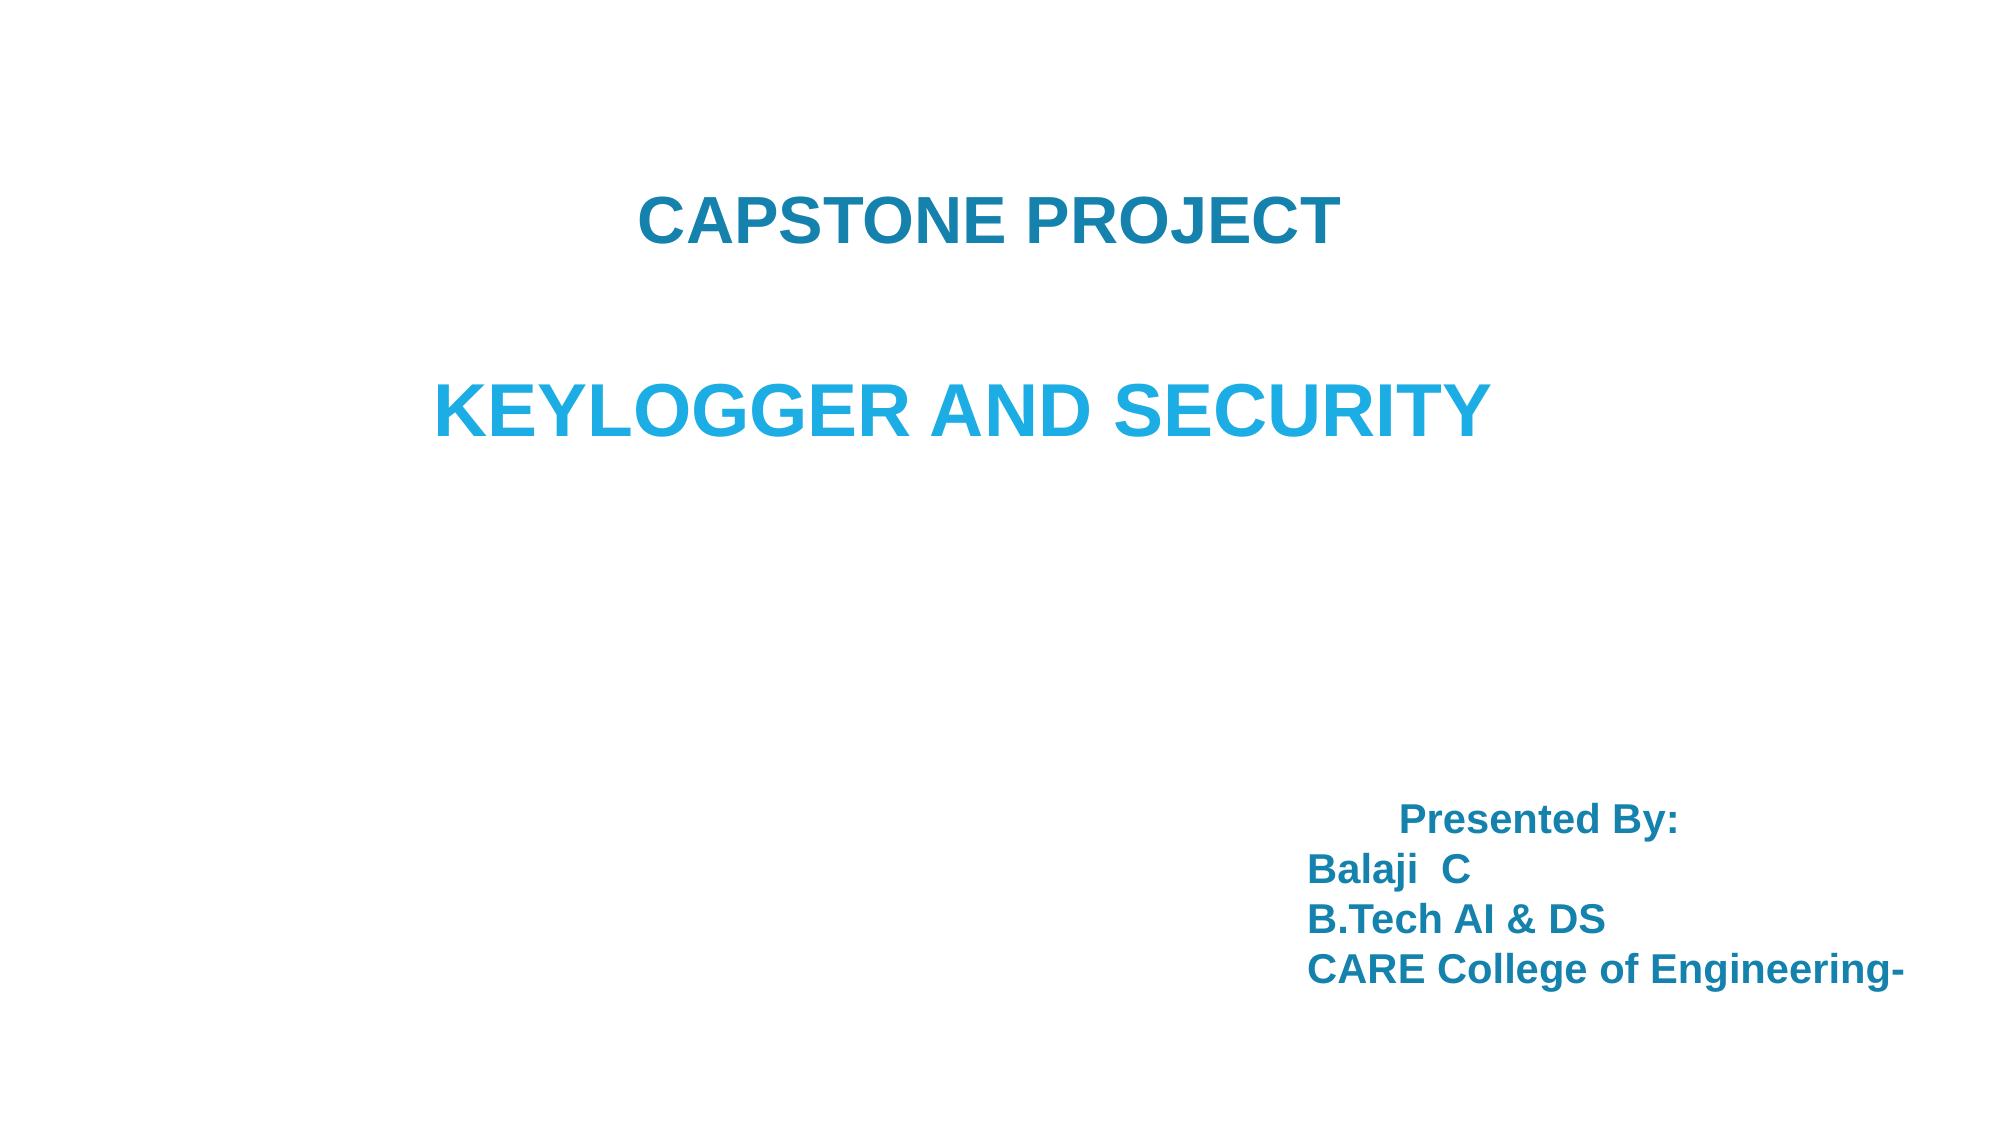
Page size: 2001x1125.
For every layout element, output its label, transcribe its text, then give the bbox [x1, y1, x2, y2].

text_box CAPSTONE PROJECT [0, 169, 2000, 265]
title KEYLOGGER and security [222, 298, 1723, 460]
text_box Presented By: Balaji C B.Tech AI & DS CARE College of Engineering- [337, 784, 1928, 1000]
